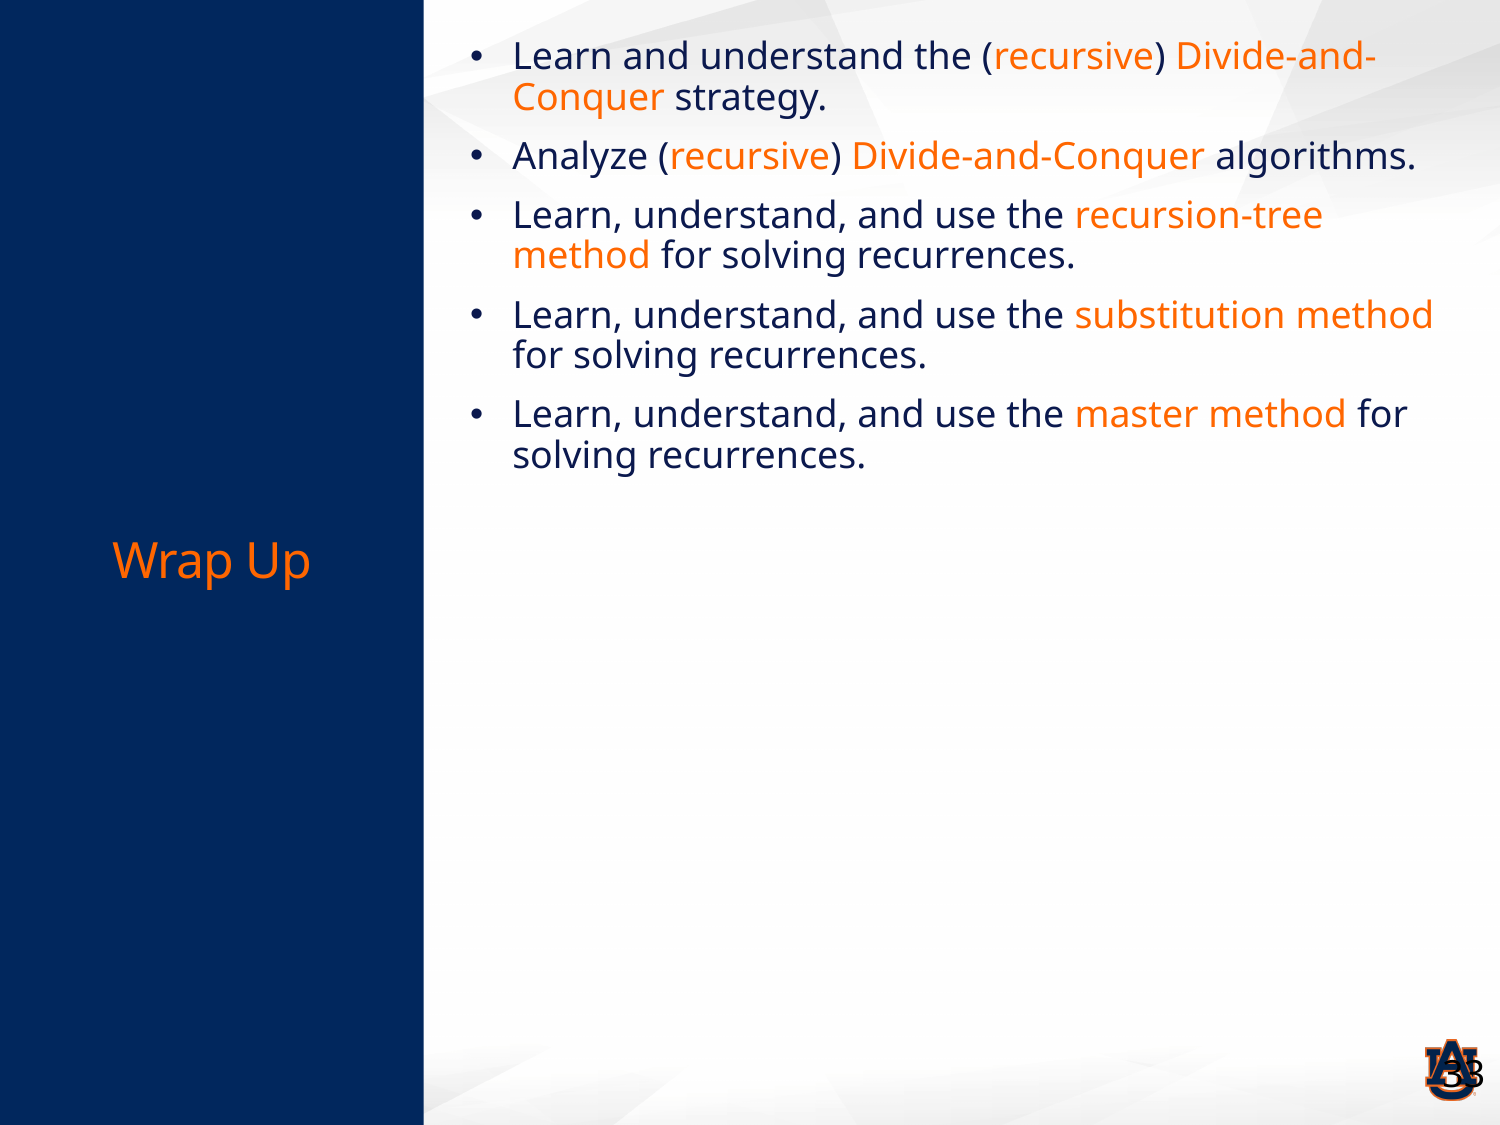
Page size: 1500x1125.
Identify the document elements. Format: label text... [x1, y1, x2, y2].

text_box [455, 25, 1425, 29]
title Wrap Up [31, 0, 394, 1125]
slide_number 20 [424, 0, 1500, 1125]
text_box Learn and understand the (recursive) Divide-and-Conquer strategy. Analyze (recursive) Divide-and-Conquer algorithms. Learn, understand, and use the recursion-tree method for solving recurrences. Learn, understand, and use the substitution method for solving recurrences. Learn, understand, and use the master method for solving recurrences. [455, 29, 1475, 773]
slide_number 33 [1149, 1042, 1500, 1103]
